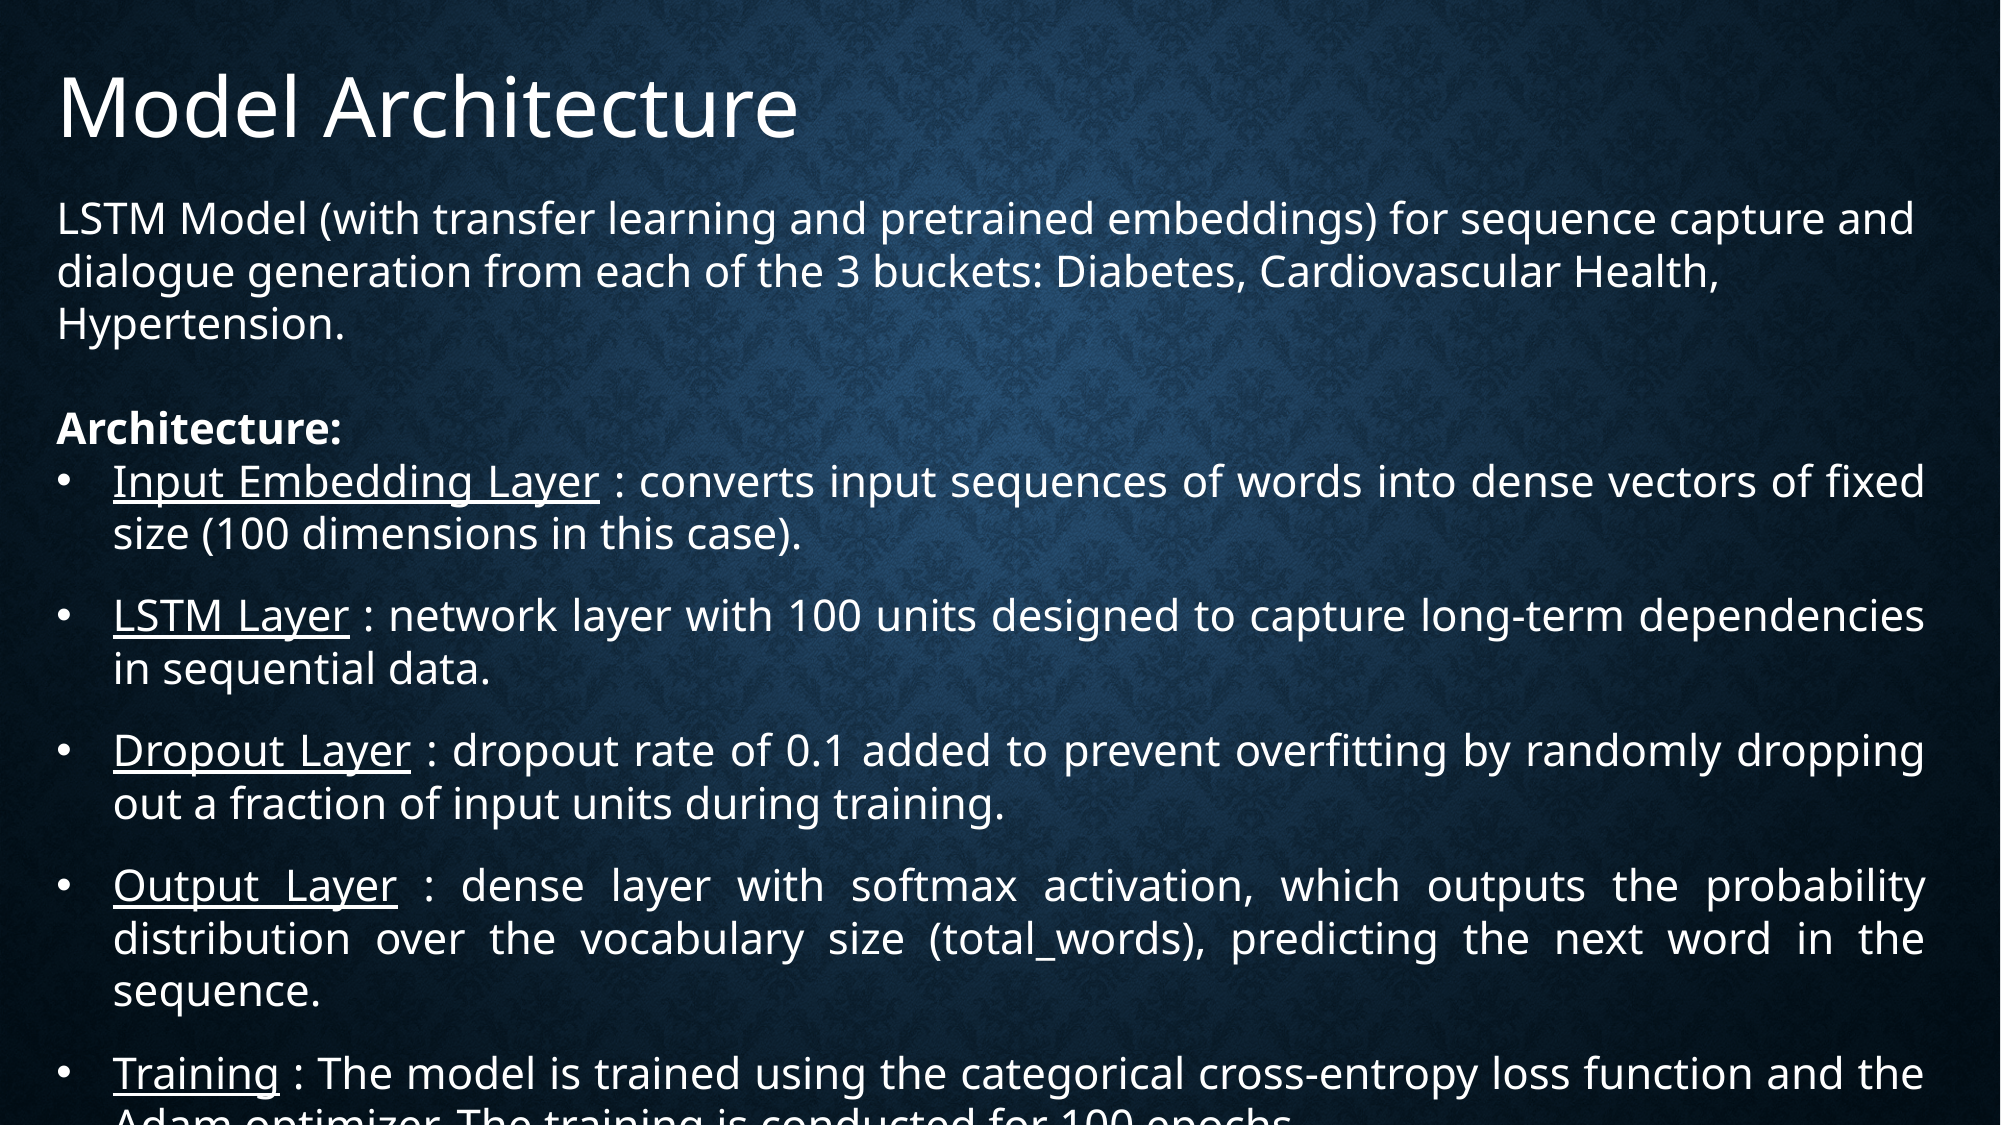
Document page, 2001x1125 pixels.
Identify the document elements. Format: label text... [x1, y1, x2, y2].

text_box Model Architecture [41, 46, 1247, 162]
text_box LSTM Model (with transfer learning and pretrained embeddings) for sequence capture and dialogue generation from each of the 3 buckets: Diabetes, Cardiovascular Health, Hypertension. Architecture: Input Embedding Layer : converts input sequences of words into dense vectors of fixed size (100 dimensions in this case). LSTM Layer : network layer with 100 units designed to capture long-term dependencies in sequential data. Dropout Layer : dropout rate of 0.1 added to prevent overfitting by randomly dropping out a fraction of input units during training. Output Layer : dense layer with softmax activation, which outputs the probability distribution over the vocabulary size (total_words), predicting the next word in the sequence. Training : The model is trained using the categorical cross-entropy loss function and the Adam optimizer. The training is conducted for 100 epochs. [41, 183, 1942, 1125]
